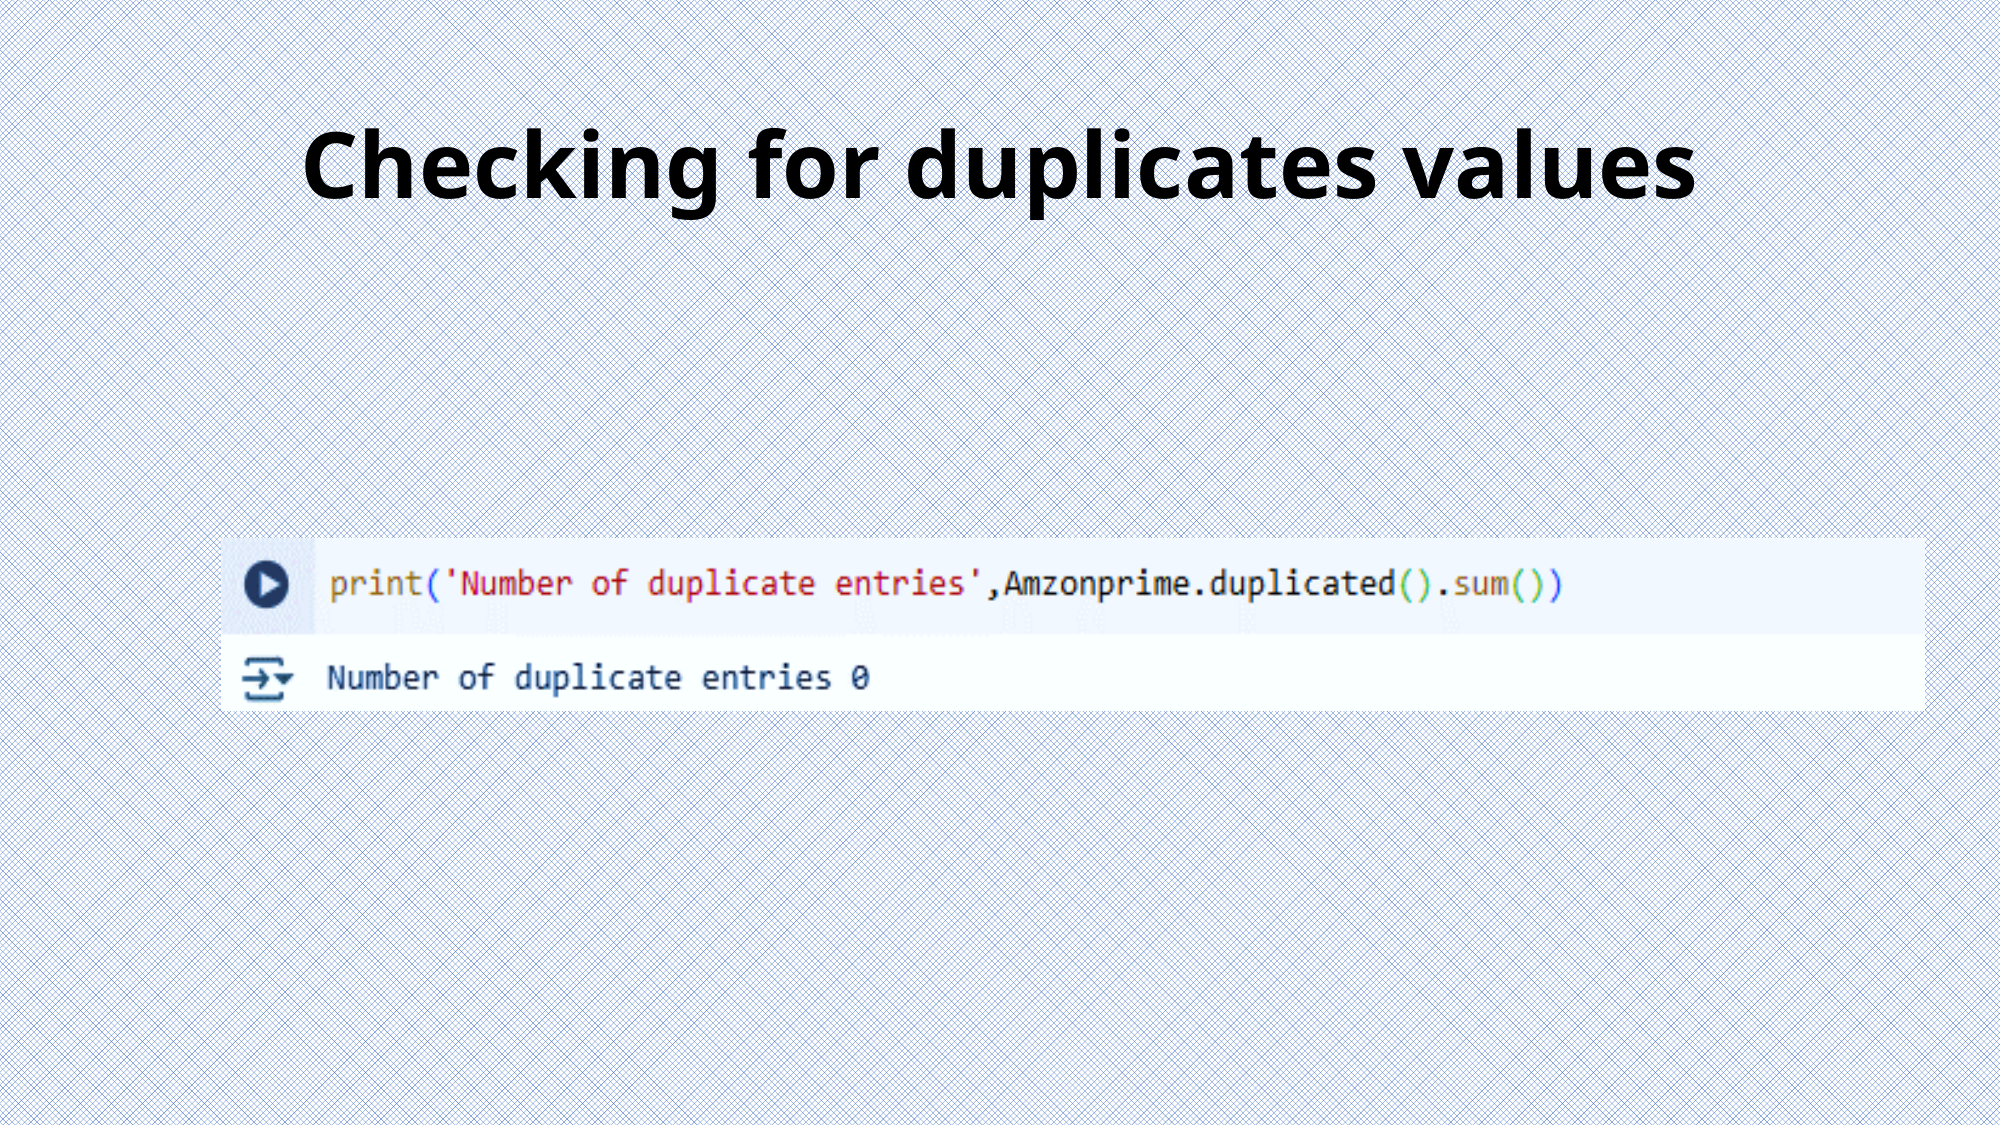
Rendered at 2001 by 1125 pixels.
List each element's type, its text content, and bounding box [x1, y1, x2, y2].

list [221, 538, 1925, 711]
title Checking for duplicates values [137, 59, 1863, 278]
